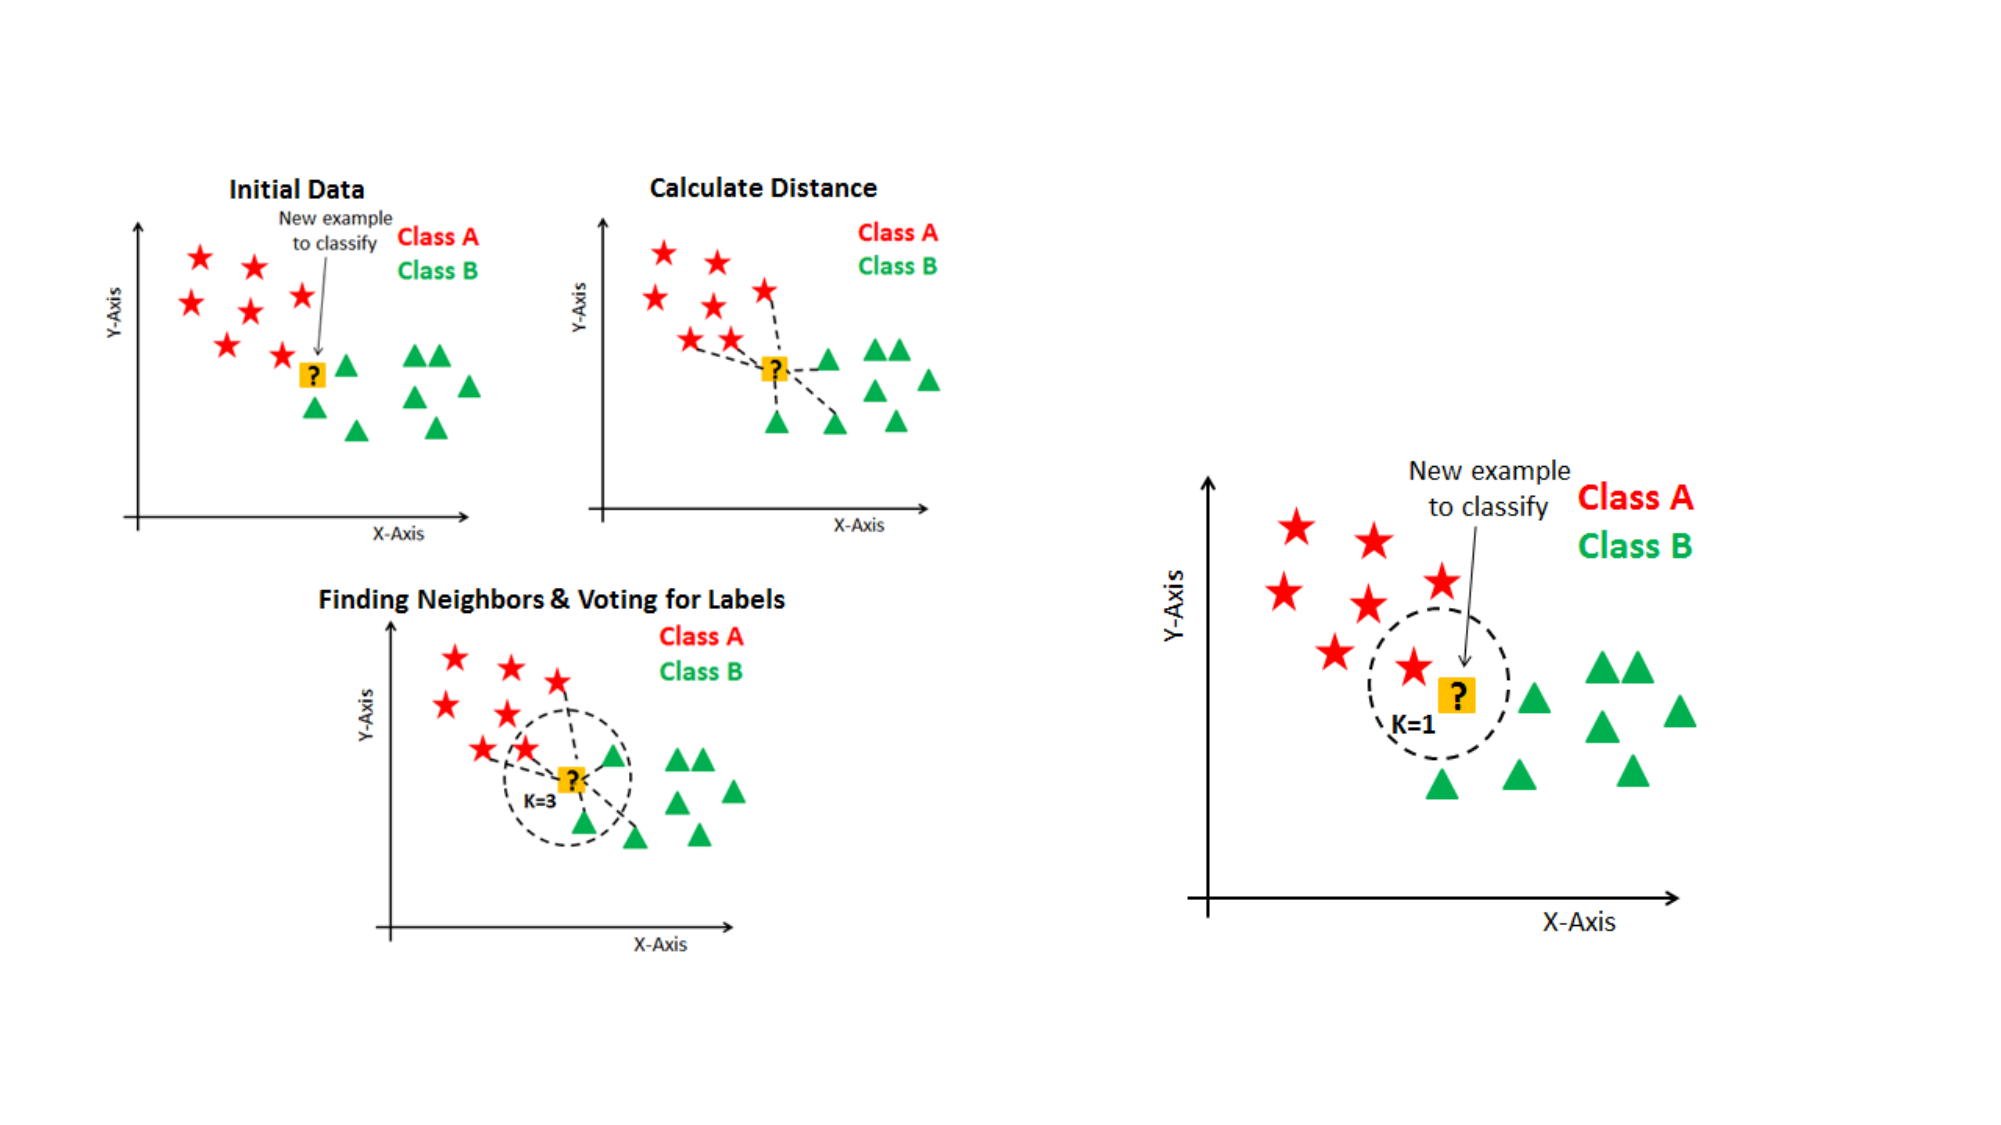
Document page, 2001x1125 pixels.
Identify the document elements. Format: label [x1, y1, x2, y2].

picture [73, 155, 997, 961]
picture [1119, 430, 1753, 972]
